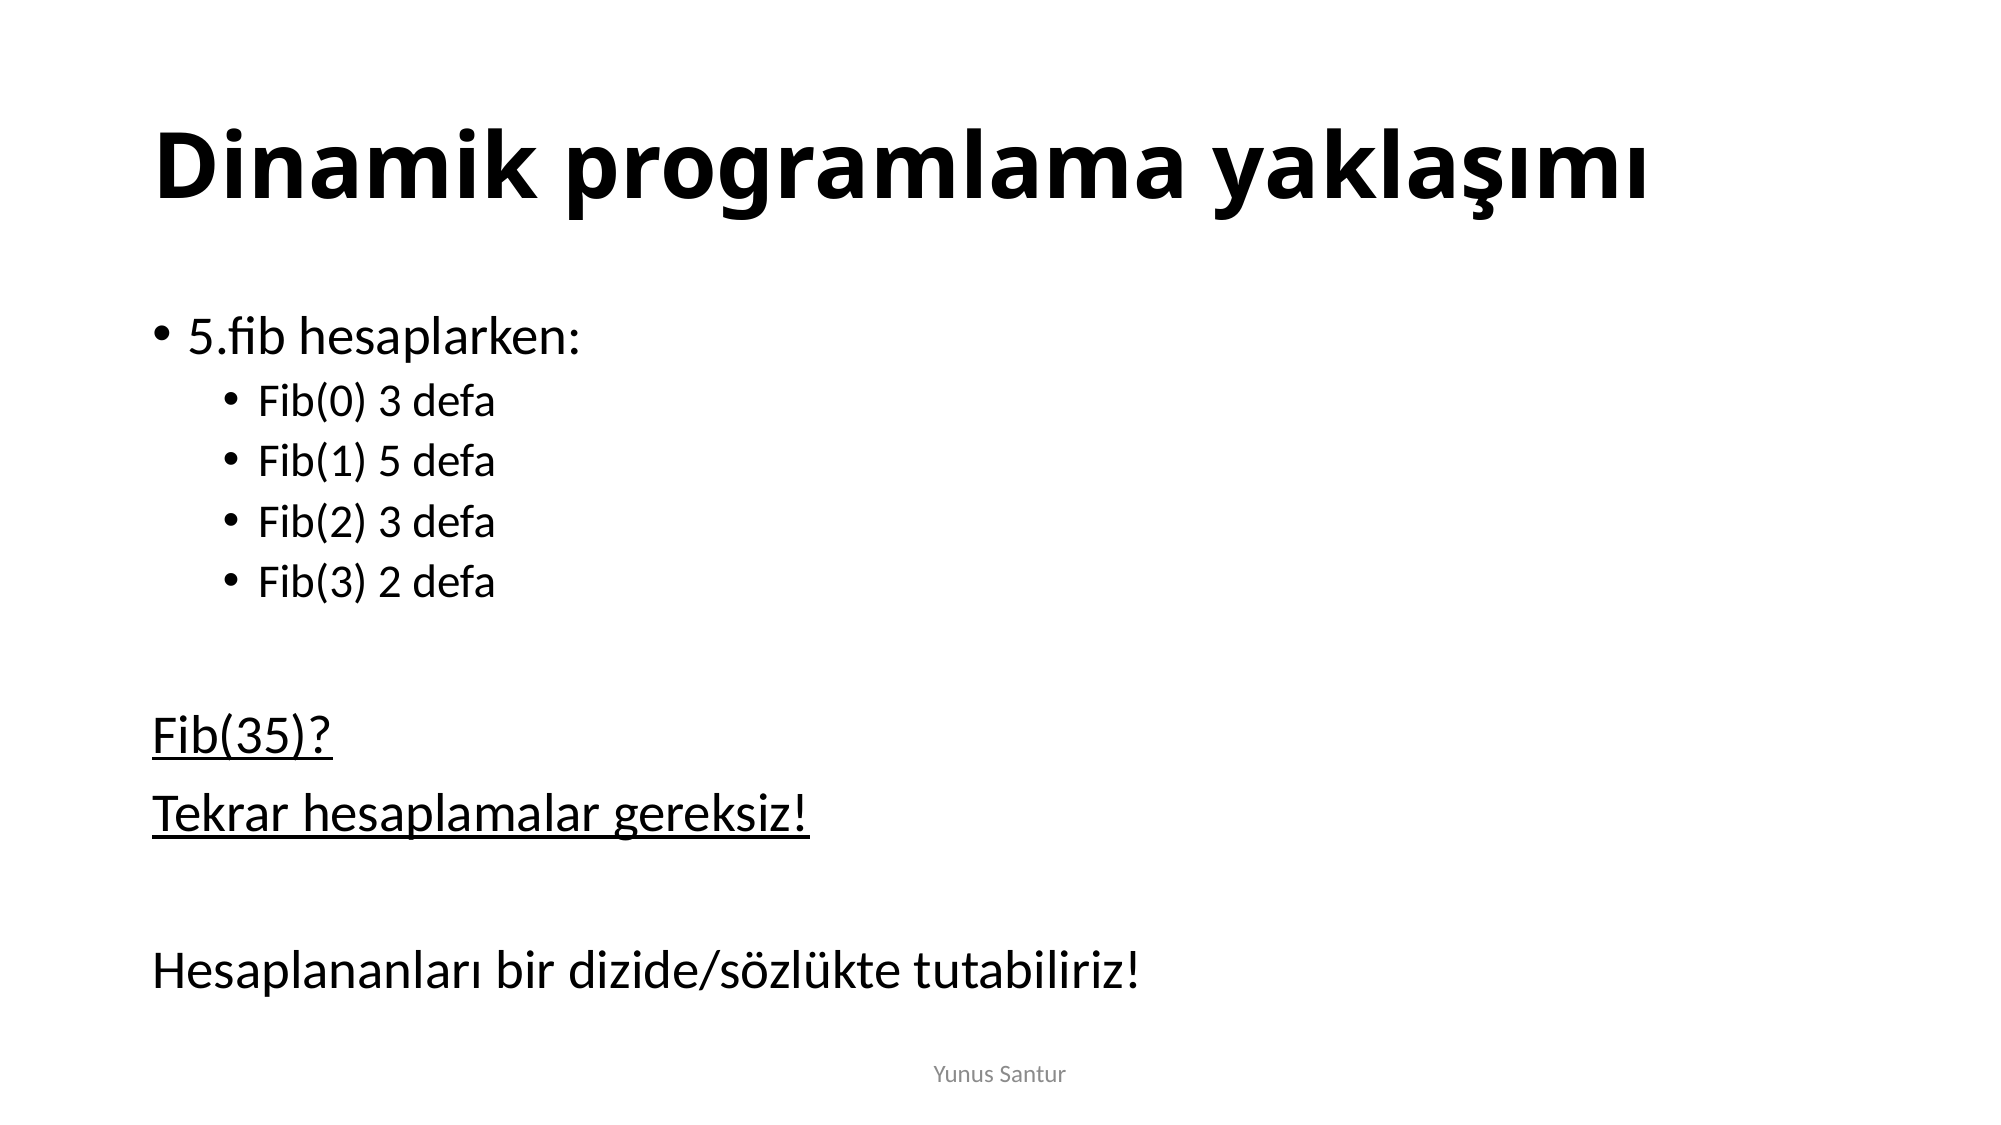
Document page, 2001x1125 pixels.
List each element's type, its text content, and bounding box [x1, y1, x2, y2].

footer Yunus Santur [662, 1042, 1338, 1103]
title Dinamik programlama yaklaşımı [137, 59, 1863, 278]
list 5.fib hesaplarken: Fib(0) 3 defa Fib(1) 5 defa Fib(2) 3 defa Fib(3) 2 defa Fib(35)? Tekrar hesaplamalar gereksiz! Hesaplananları bir dizide/sözlükte tutabiliriz! [137, 299, 1863, 1014]
